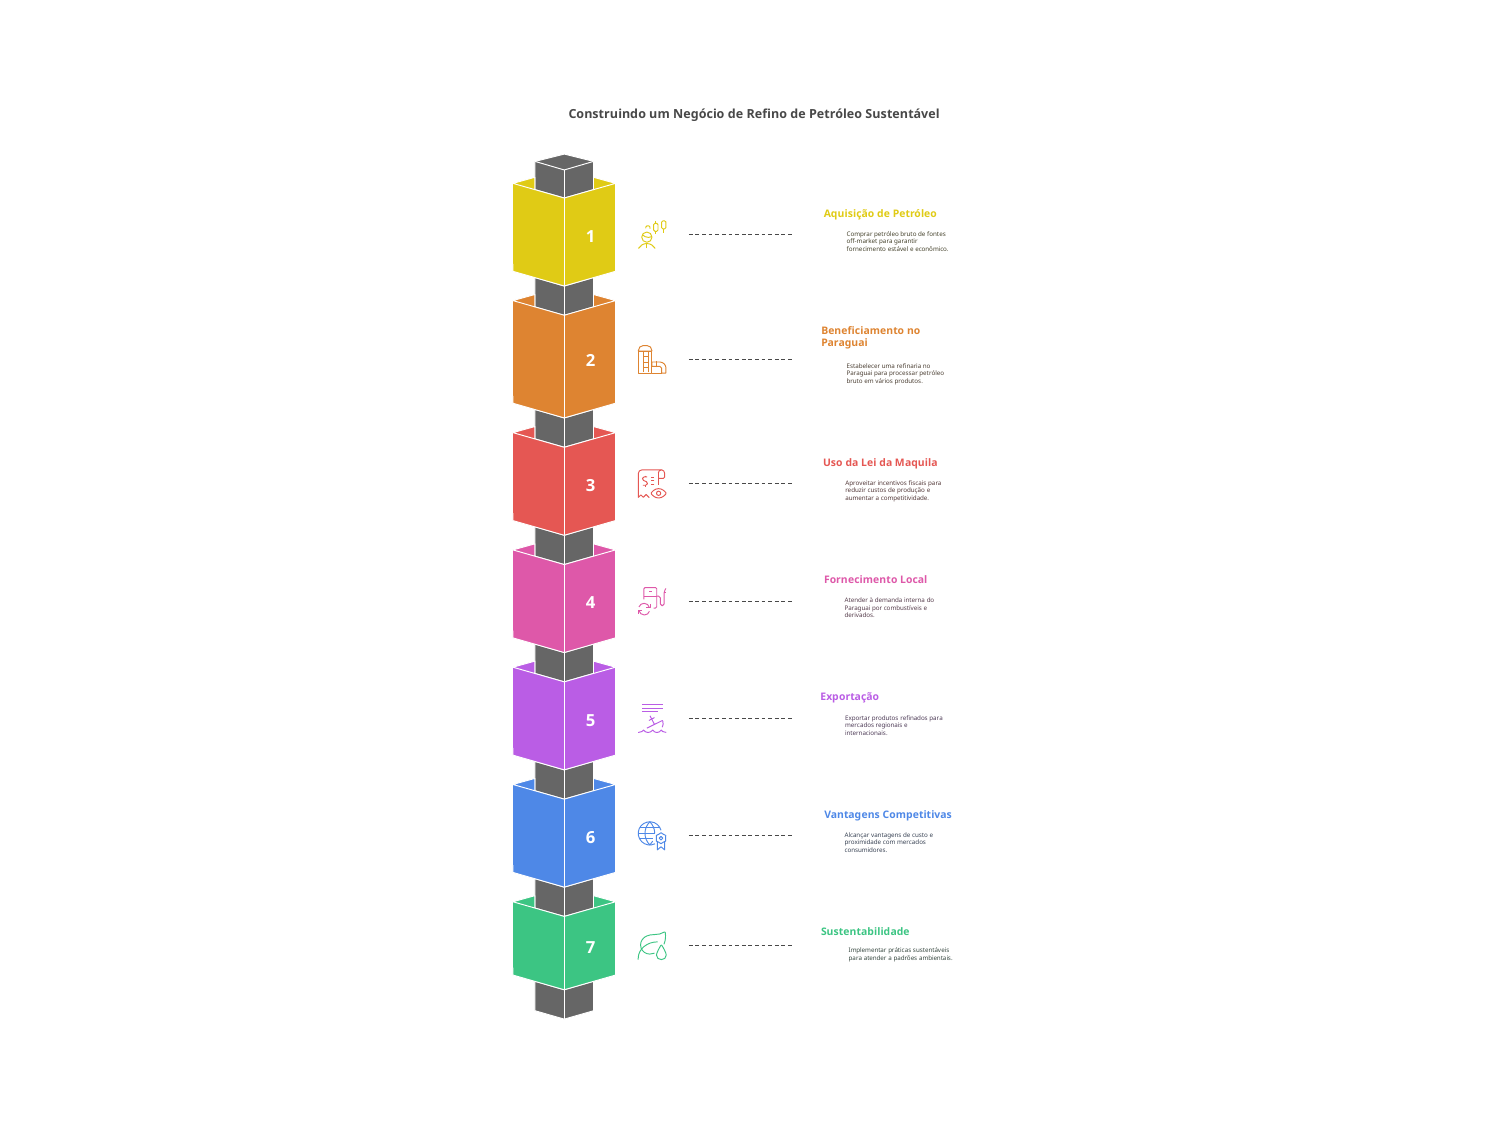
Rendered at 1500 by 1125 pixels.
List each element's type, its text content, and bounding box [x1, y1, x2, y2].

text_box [512, 294, 616, 419]
text_box Fornecimento Local [824, 573, 929, 586]
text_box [512, 778, 616, 888]
text_box [638, 345, 666, 374]
text_box Implementar práticas sustentáveis para atender a padrões ambientais. [848, 946, 953, 962]
text_box [638, 821, 666, 850]
text_box [646, 715, 664, 729]
text_box [638, 587, 666, 609]
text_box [512, 895, 616, 990]
text_box [638, 469, 666, 499]
text_box [653, 220, 658, 234]
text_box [512, 543, 616, 653]
text_box [638, 932, 667, 960]
text_box Beneficiamento no Paraguai [821, 323, 921, 349]
text_box Sustentabilidade [820, 925, 911, 938]
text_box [534, 998, 594, 1020]
text_box Aproveitar incentivos fiscais para reduzir custos de produção e aumentar a competitividade. [845, 479, 942, 502]
text_box Exportação [820, 690, 880, 703]
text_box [512, 660, 616, 771]
text_box [638, 232, 656, 249]
text_box Exportar produtos refinados para mercados regionais e internacionais. [845, 713, 943, 737]
text_box Uso da Lei da Maquila [823, 455, 939, 469]
text_box Comprar petróleo bruto de fontes off-market para garantir fornecimento estável e econômico. [846, 229, 949, 253]
text_box Estabelecer uma refinaria no Paraguai para processar petróleo bruto em vários produtos. [846, 361, 945, 385]
text_box [638, 610, 650, 616]
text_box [512, 177, 616, 287]
text_box Aquisição de Petróleo [823, 206, 938, 220]
text_box Construindo um Negócio de Refino de Petróleo Sustentável [568, 105, 940, 121]
text_box [661, 220, 666, 233]
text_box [512, 426, 616, 536]
text_box Vantagens Competitivas [824, 807, 953, 821]
text_box Alcançar vantagens de custo e proximidade com mercados consumidores. [844, 831, 934, 854]
text_box Atender à demanda interna do Paraguai por combustíveis e derivados. [844, 596, 935, 620]
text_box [534, 153, 594, 175]
